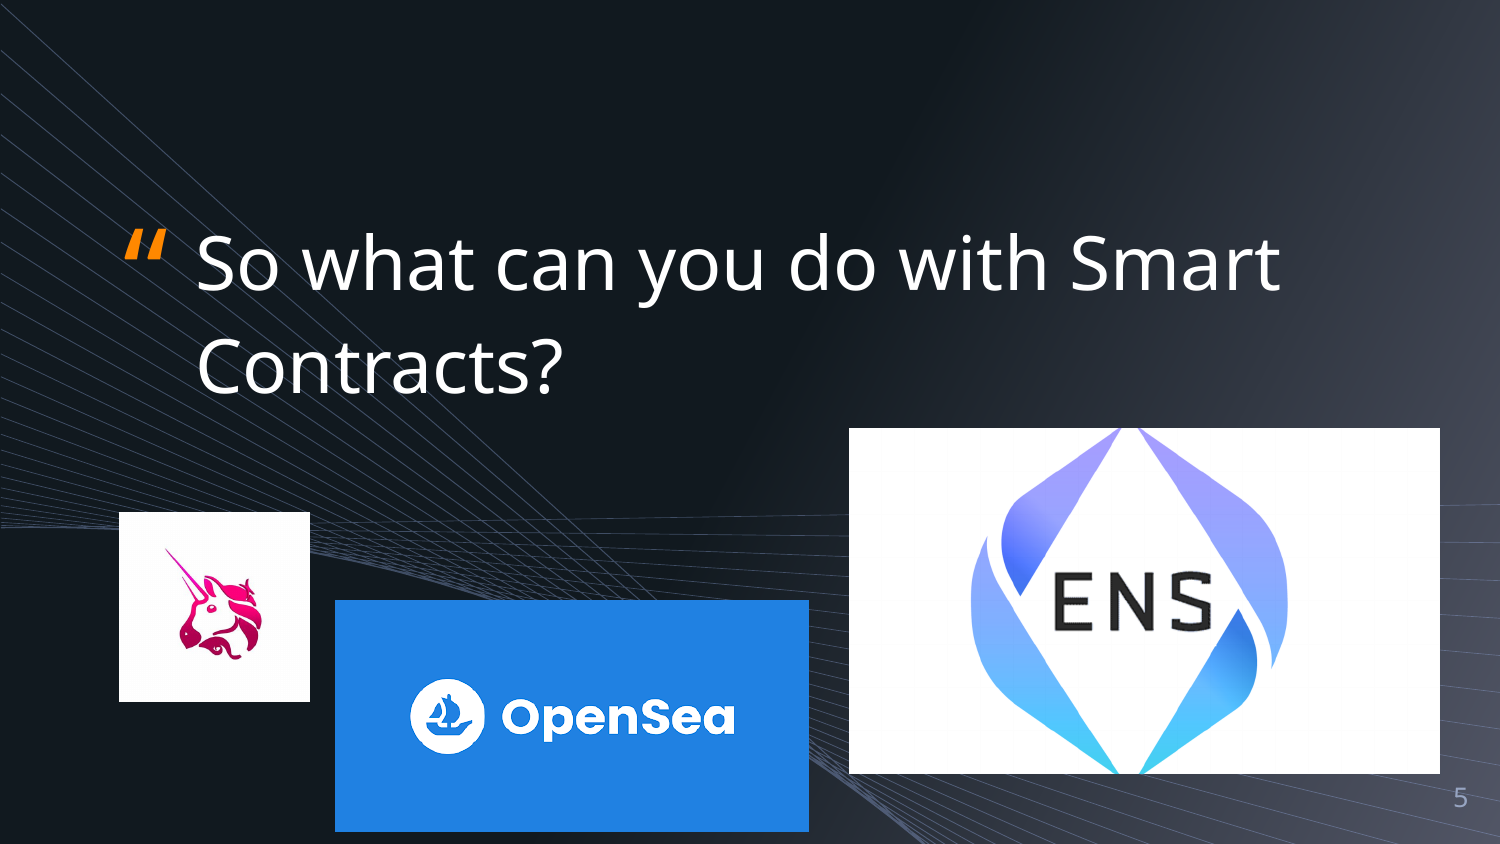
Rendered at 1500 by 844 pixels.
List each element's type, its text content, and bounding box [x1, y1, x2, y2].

picture [848, 428, 1440, 774]
list So what can you do with Smart Contracts? [195, 202, 1305, 642]
slide_number ‹#› [1378, 766, 1469, 832]
picture [119, 511, 310, 703]
picture [334, 599, 809, 832]
